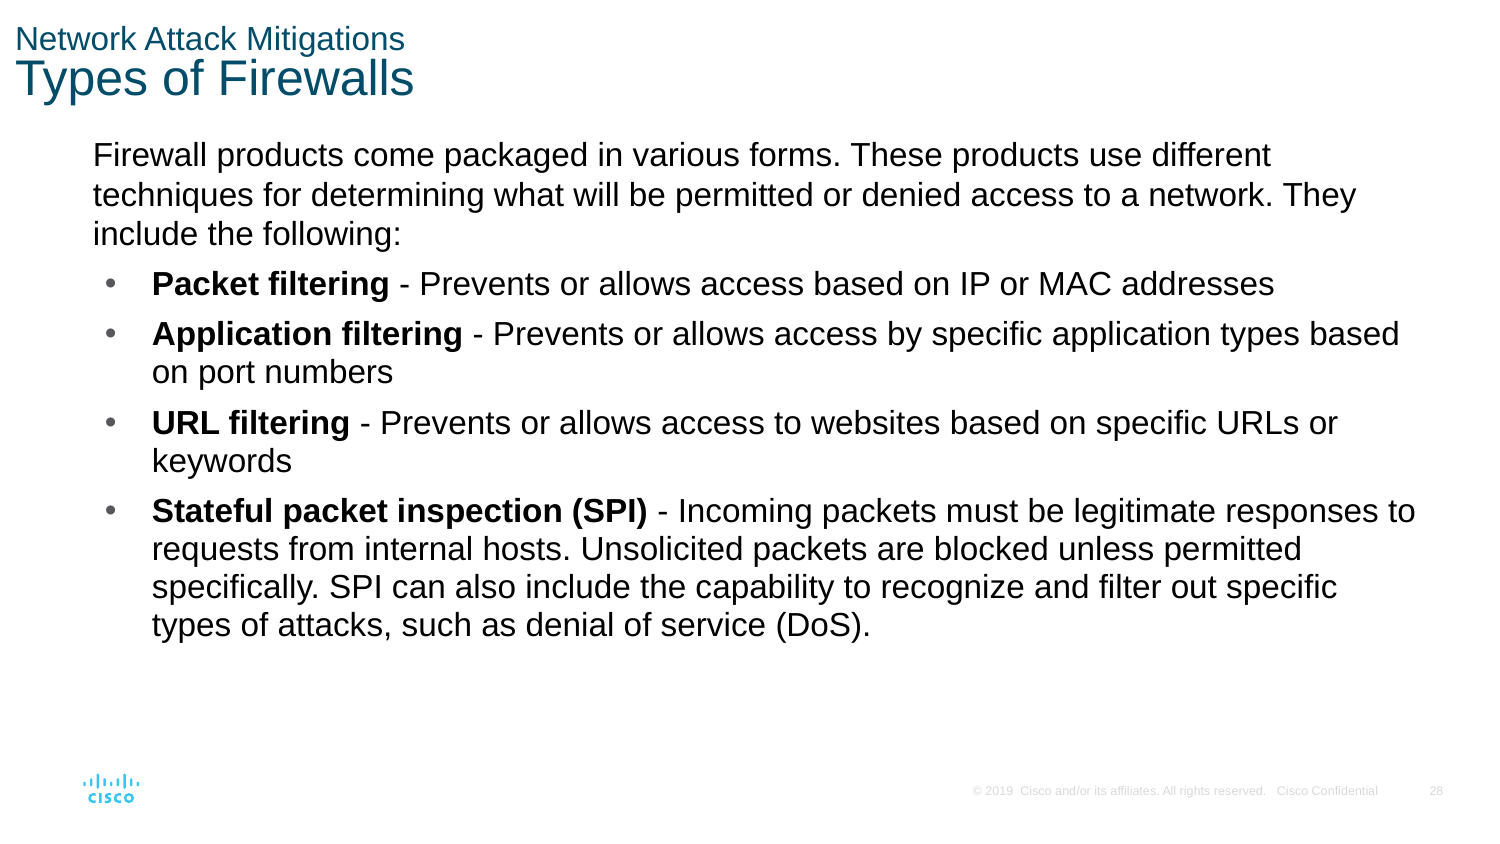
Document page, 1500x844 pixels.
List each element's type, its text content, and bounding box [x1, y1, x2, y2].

title Network Attack Mitigations Types of Firewalls [0, 5, 1369, 126]
list Firewall products come packaged in various forms. These products use different techniques for determining what will be permitted or denied access to a network. They include the following: Packet filtering - Prevents or allows access based on IP or MAC addresses Application filtering - Prevents or allows access by specific application types based on port numbers URL filtering - Prevents or allows access to websites based on specific URLs or keywords Stateful packet inspection (SPI) - Incoming packets must be legitimate responses to requests from internal hosts. Unsolicited packets are blocked unless permitted specifically. SPI can also include the capability to recognize and filter out specific types of attacks, such as denial of service (DoS). [77, 125, 1437, 726]
